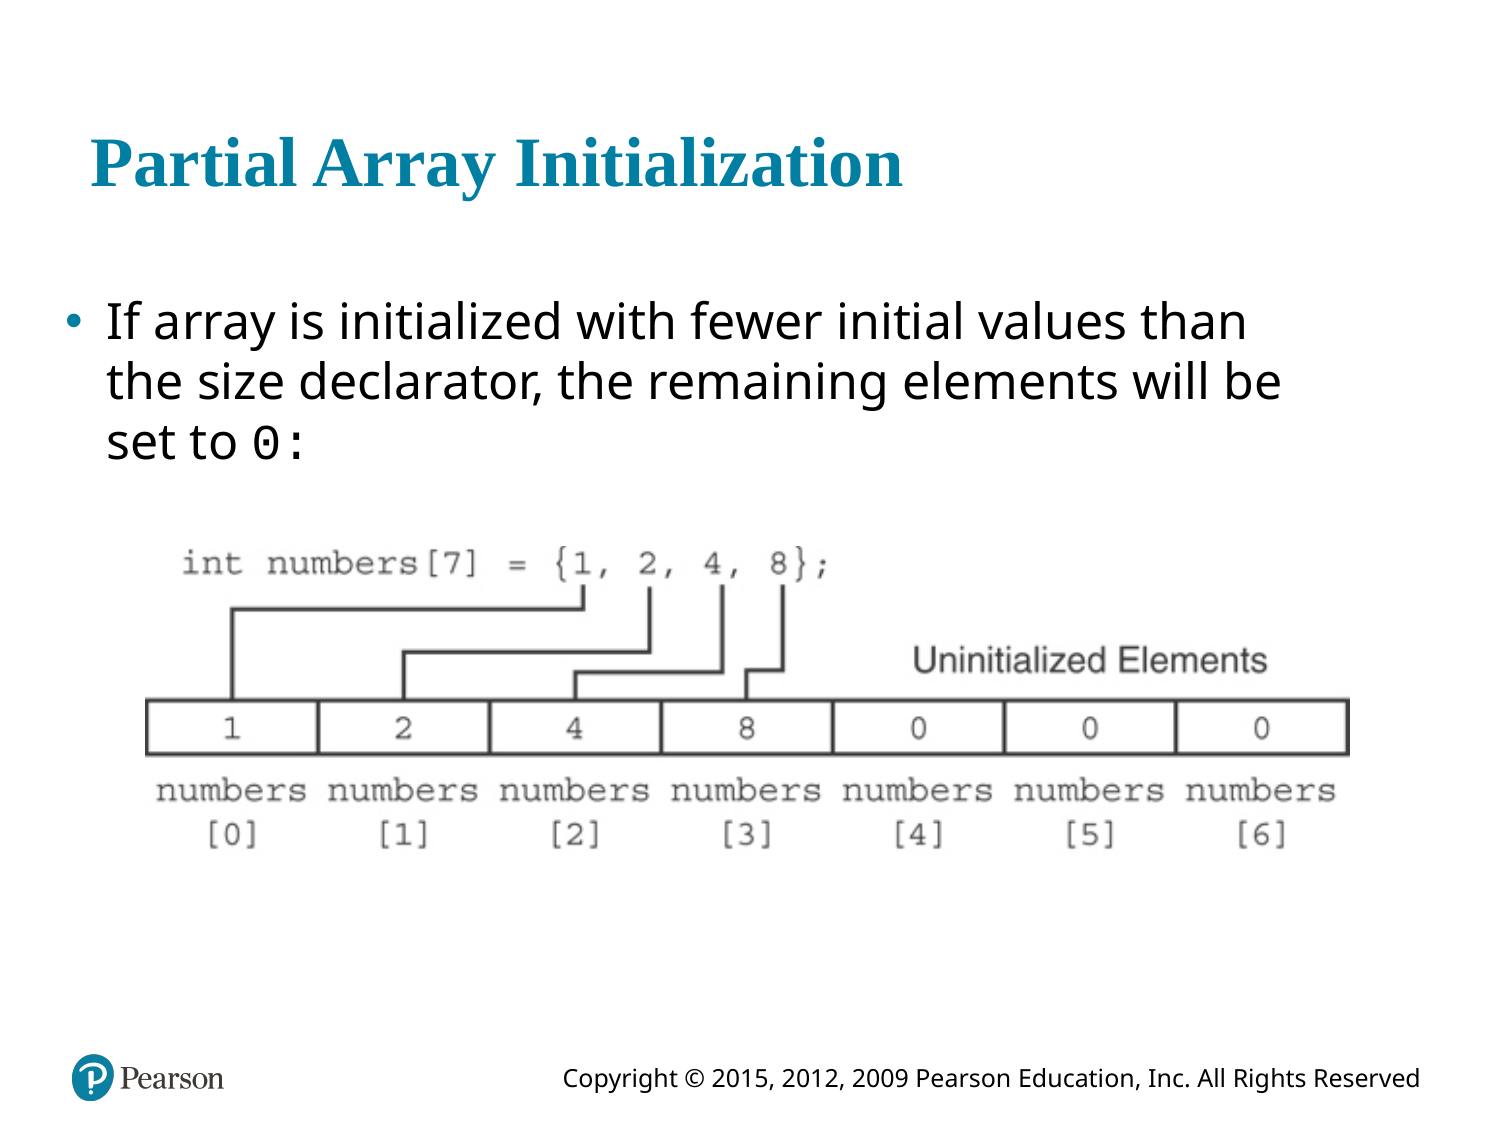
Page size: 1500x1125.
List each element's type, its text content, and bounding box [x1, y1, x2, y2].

picture [72, 1087, 83, 1101]
picture [145, 546, 1351, 855]
picture [98, 1054, 224, 1101]
picture [72, 1054, 88, 1070]
title Partial Array Initialization [75, 0, 1425, 216]
picture [80, 1063, 106, 1088]
list If array is initialized with fewer initial values than the size declarator, the remaining elements will be set to 0: [50, 275, 1350, 943]
